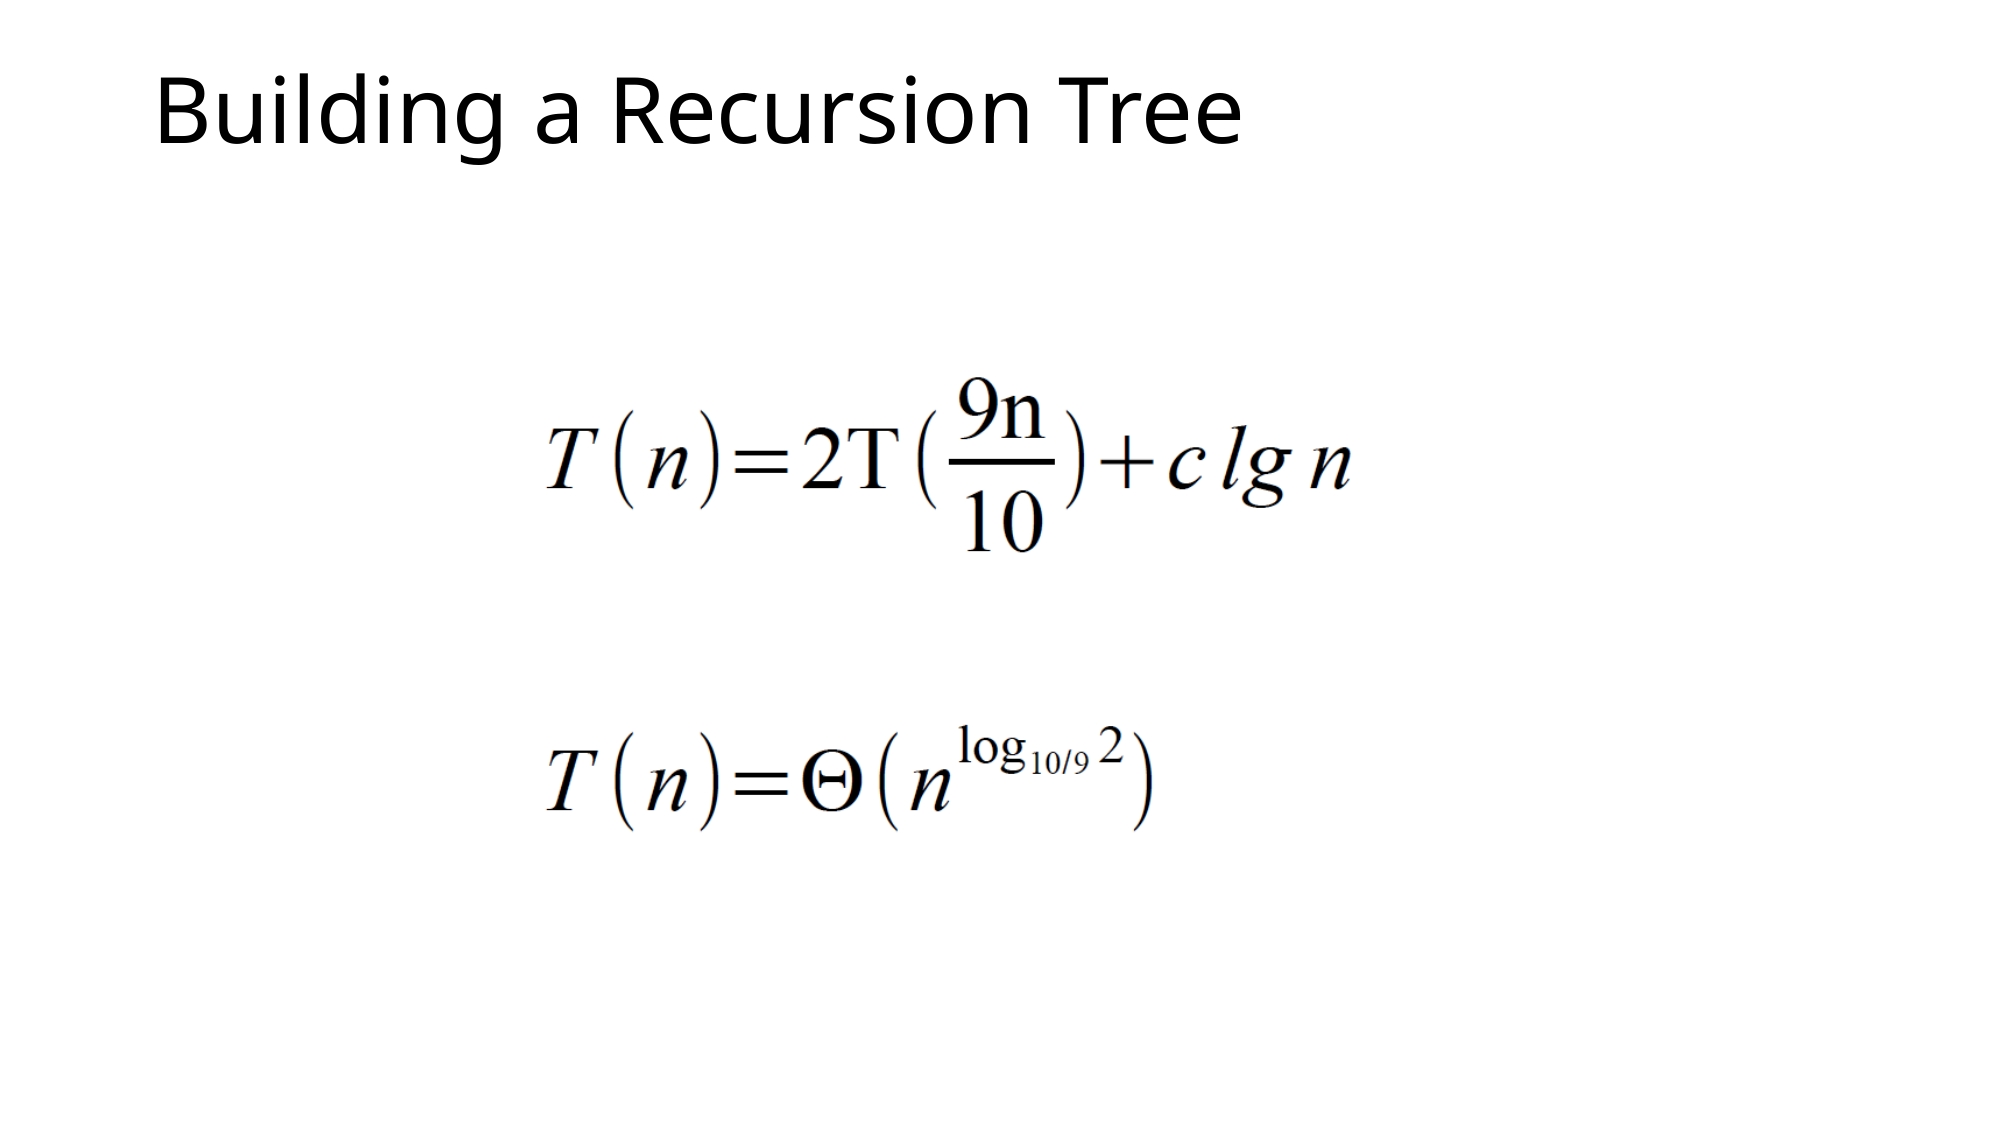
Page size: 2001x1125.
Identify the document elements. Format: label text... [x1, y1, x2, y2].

title Building a Recursion Tree [137, 59, 1863, 278]
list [137, 277, 1698, 963]
